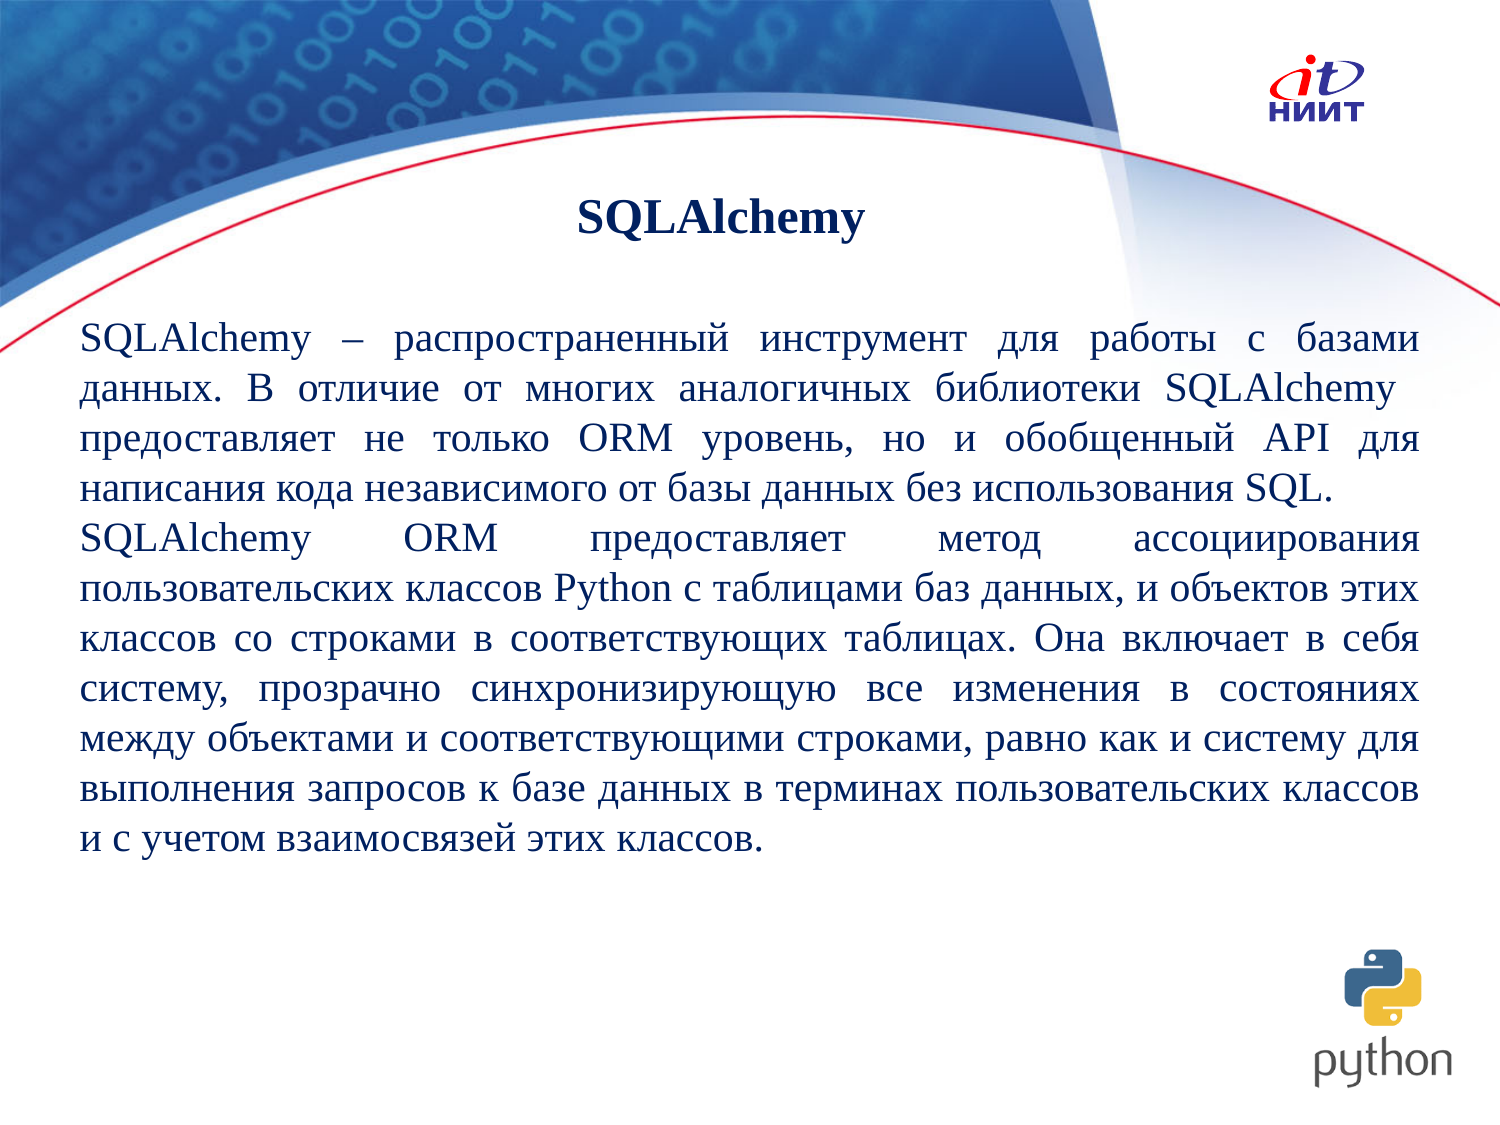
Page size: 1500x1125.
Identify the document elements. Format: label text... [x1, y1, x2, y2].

picture [0, 0, 1500, 1125]
text_box SQLAlchemy – распространенный инструмент для работы с базами данных. В отличие от многих аналогичных библиотеки SQLAlchemy предоставляет не только ORM уровень, но и обобщенный API для написания кода независимого от базы данных без использования SQL. SQLAlchemy ORM предоставляет метод ассоциирования пользовательских классов Python с таблицами баз данных, и объектов этих классов со строками в соответствующих таблицах. Она включает в себя систему, прозрачно синхронизирующую все изменения в состояниях между объектами и соответствующими строками, равно как и систему для выполнения запросов к базе данных в терминах пользовательских классов и с учетом взаимосвязей этих классов. [64, 302, 1435, 868]
text_box SQLAlchemy [277, 172, 1165, 254]
